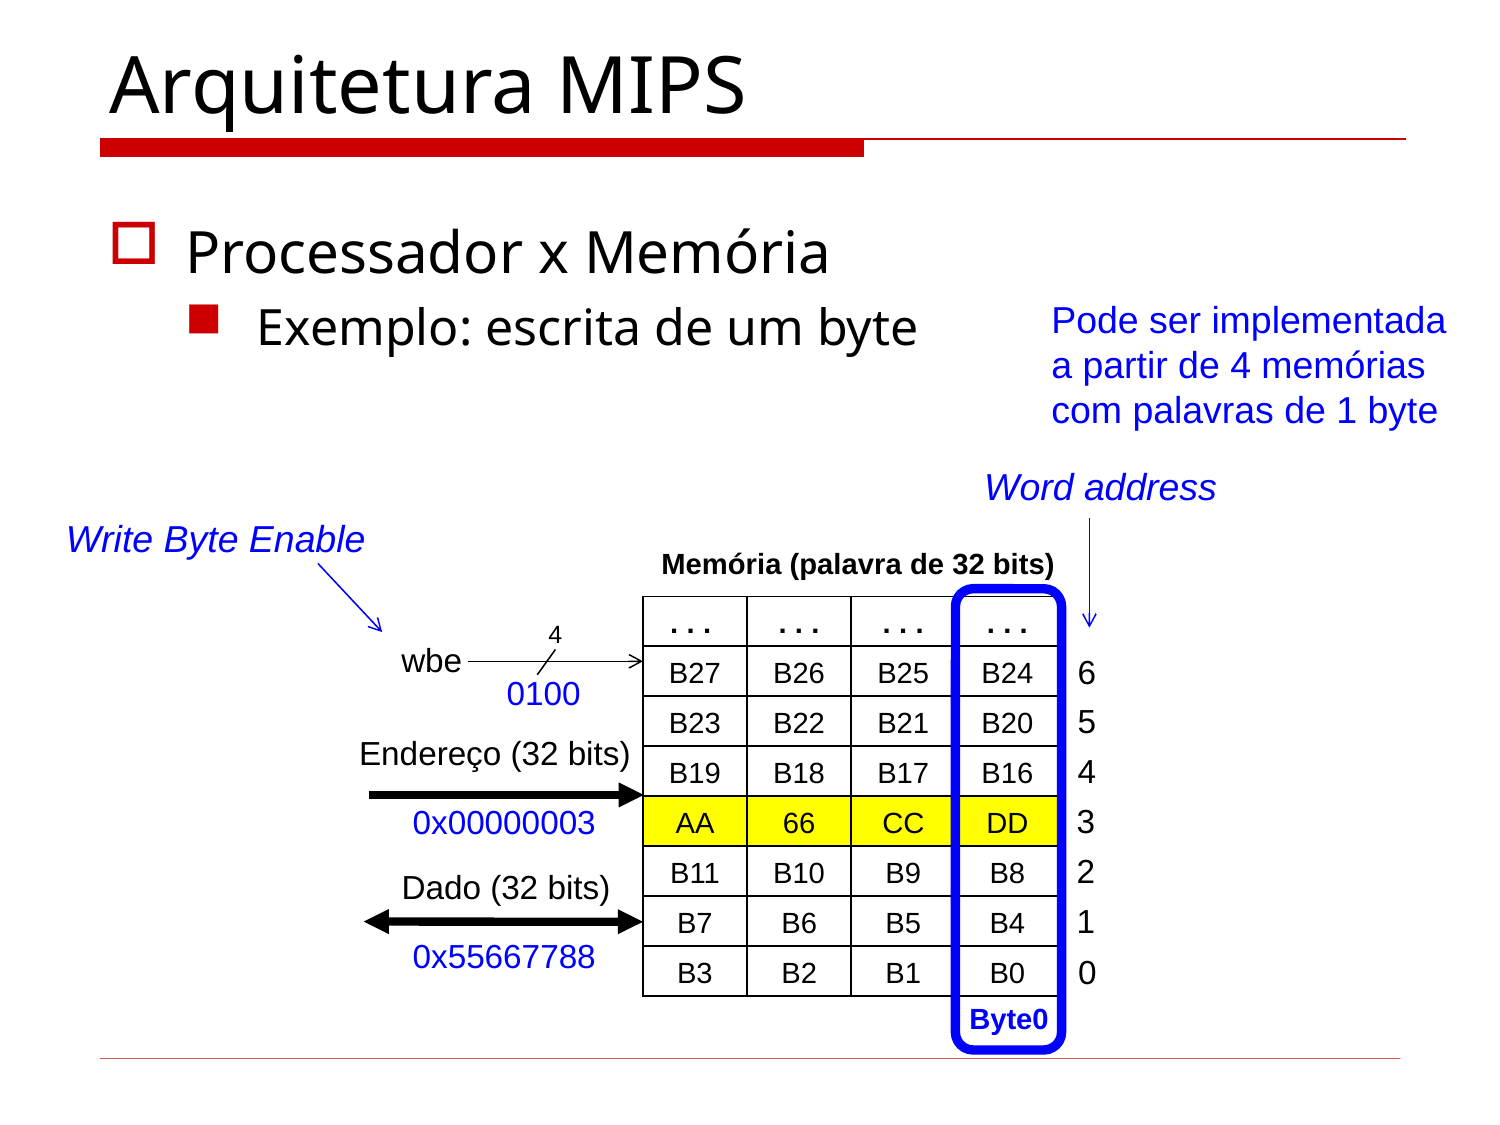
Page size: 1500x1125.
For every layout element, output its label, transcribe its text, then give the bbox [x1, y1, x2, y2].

title Arquitetura MIPS [93, 49, 1407, 138]
text_box Byte0 [954, 1001, 1064, 1043]
text_box Dado (32 bits) [359, 858, 637, 914]
text_box 1 [1064, 898, 1111, 948]
text_box 4 [1064, 748, 1112, 798]
text_box 0x00000003 [357, 793, 637, 849]
list Processador x Memória Exemplo: escrita de um byte [92, 207, 1481, 499]
text_box Memória (palavra de 32 bits) [631, 538, 1085, 588]
text_box Endereço (32 bits) [343, 724, 637, 780]
text_box 6 [1064, 643, 1112, 699]
text_box 2 [1064, 848, 1111, 898]
text_box [960, 588, 1058, 595]
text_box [374, 796, 640, 849]
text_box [642, 596, 1060, 998]
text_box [537, 649, 556, 675]
text_box Word address [969, 455, 1233, 515]
text_box wbe [382, 632, 482, 687]
text_box 0 [1064, 943, 1112, 999]
text_box Pode ser implementada a partir de 4 memórias com palavras de 1 byte [1036, 288, 1467, 438]
text_box 0100 [486, 670, 601, 720]
text_box 3 [1064, 798, 1111, 848]
text_box 0x55667788 [357, 928, 637, 983]
text_box [959, 1043, 1058, 1051]
text_box 4 [532, 610, 578, 656]
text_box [317, 563, 383, 633]
text_box Write Byte Enable [51, 507, 381, 568]
text_box 5 [1064, 699, 1112, 748]
